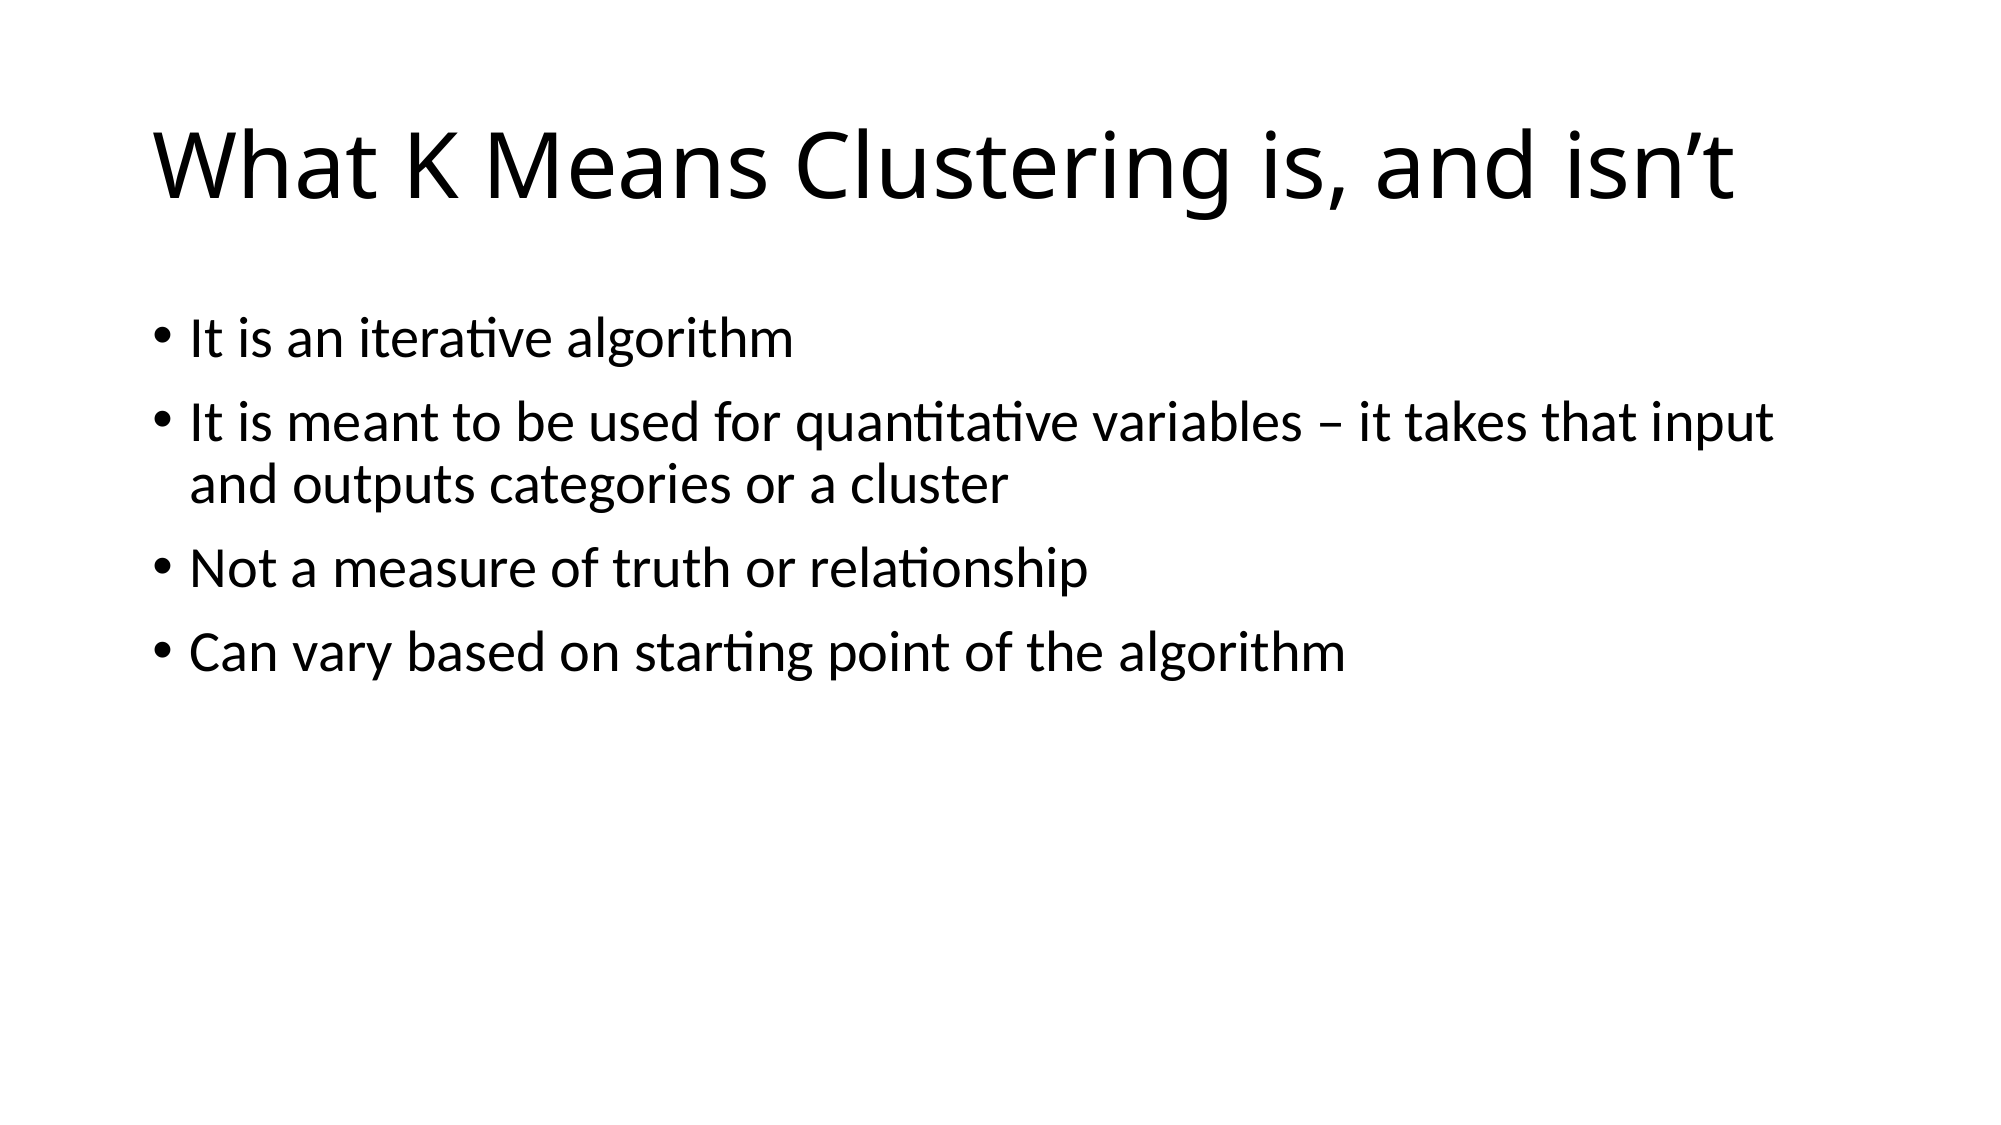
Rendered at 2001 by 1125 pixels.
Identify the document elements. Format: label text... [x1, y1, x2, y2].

list It is an iterative algorithm It is meant to be used for quantitative variables – it takes that input and outputs categories or a cluster Not a measure of truth or relationship Can vary based on starting point of the algorithm [137, 299, 1863, 1014]
title What K Means Clustering is, and isn’t [137, 59, 1863, 278]
